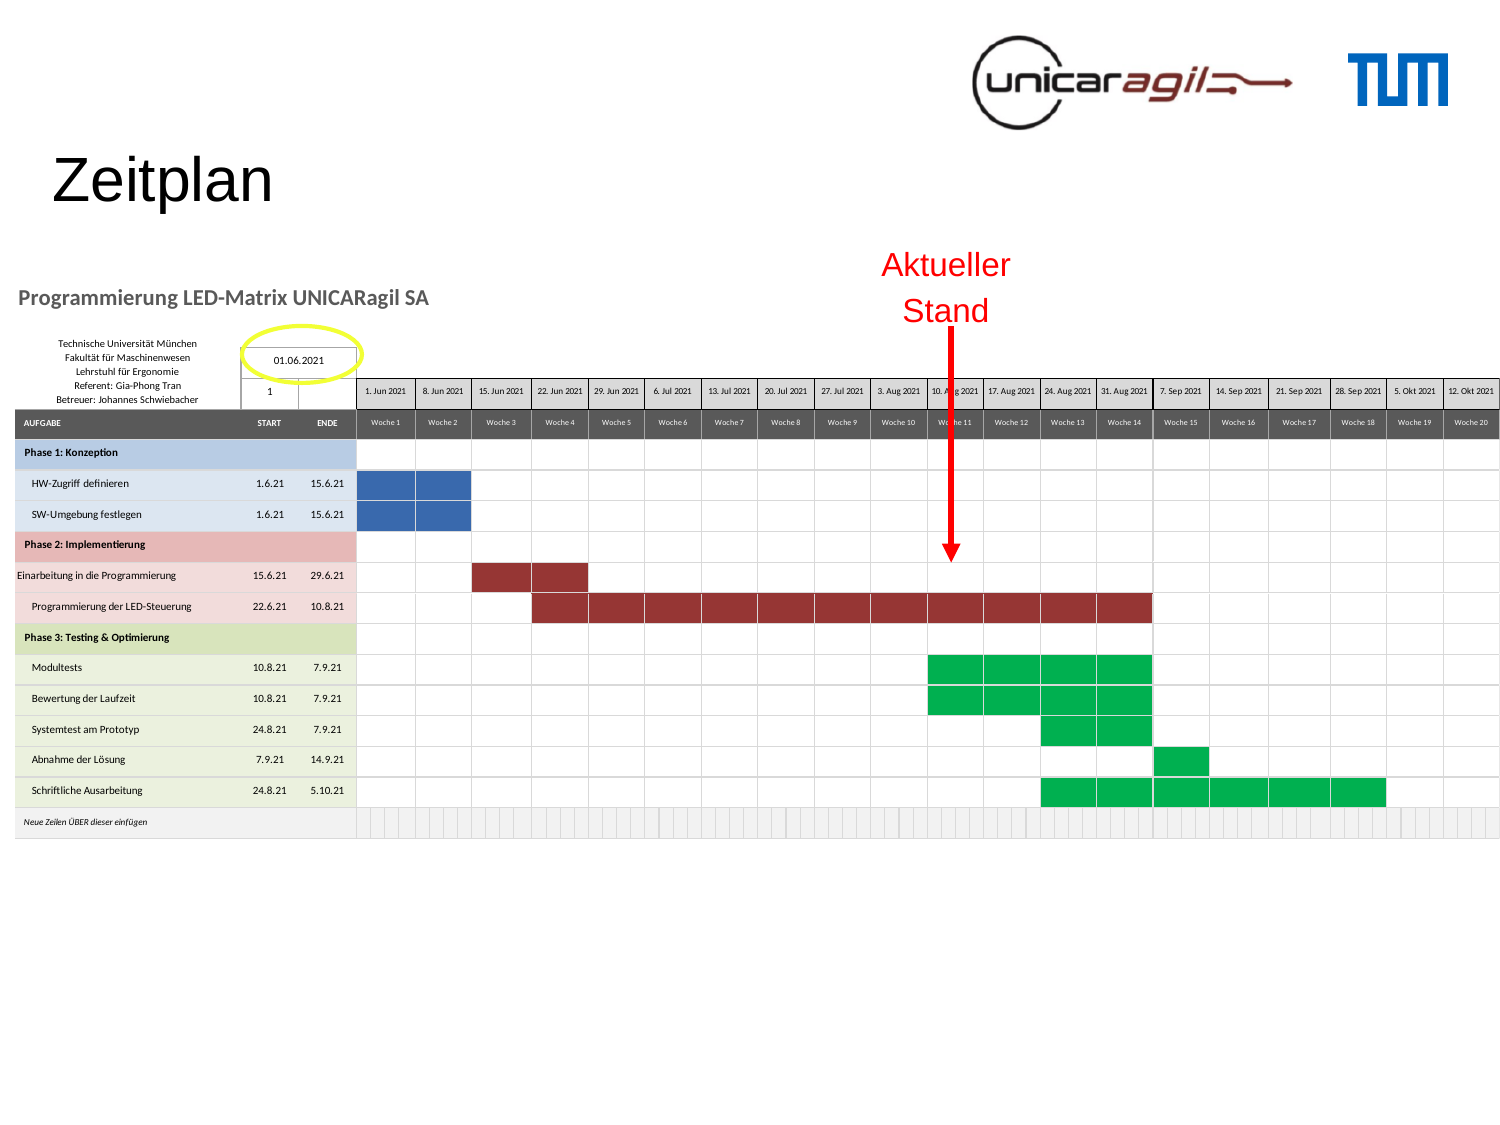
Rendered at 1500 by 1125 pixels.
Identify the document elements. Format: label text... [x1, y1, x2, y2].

title Zeitplan [52, 146, 1449, 215]
picture [0, 285, 1500, 840]
picture [965, 27, 1298, 131]
text_box Aktueller Stand [874, 237, 1018, 284]
